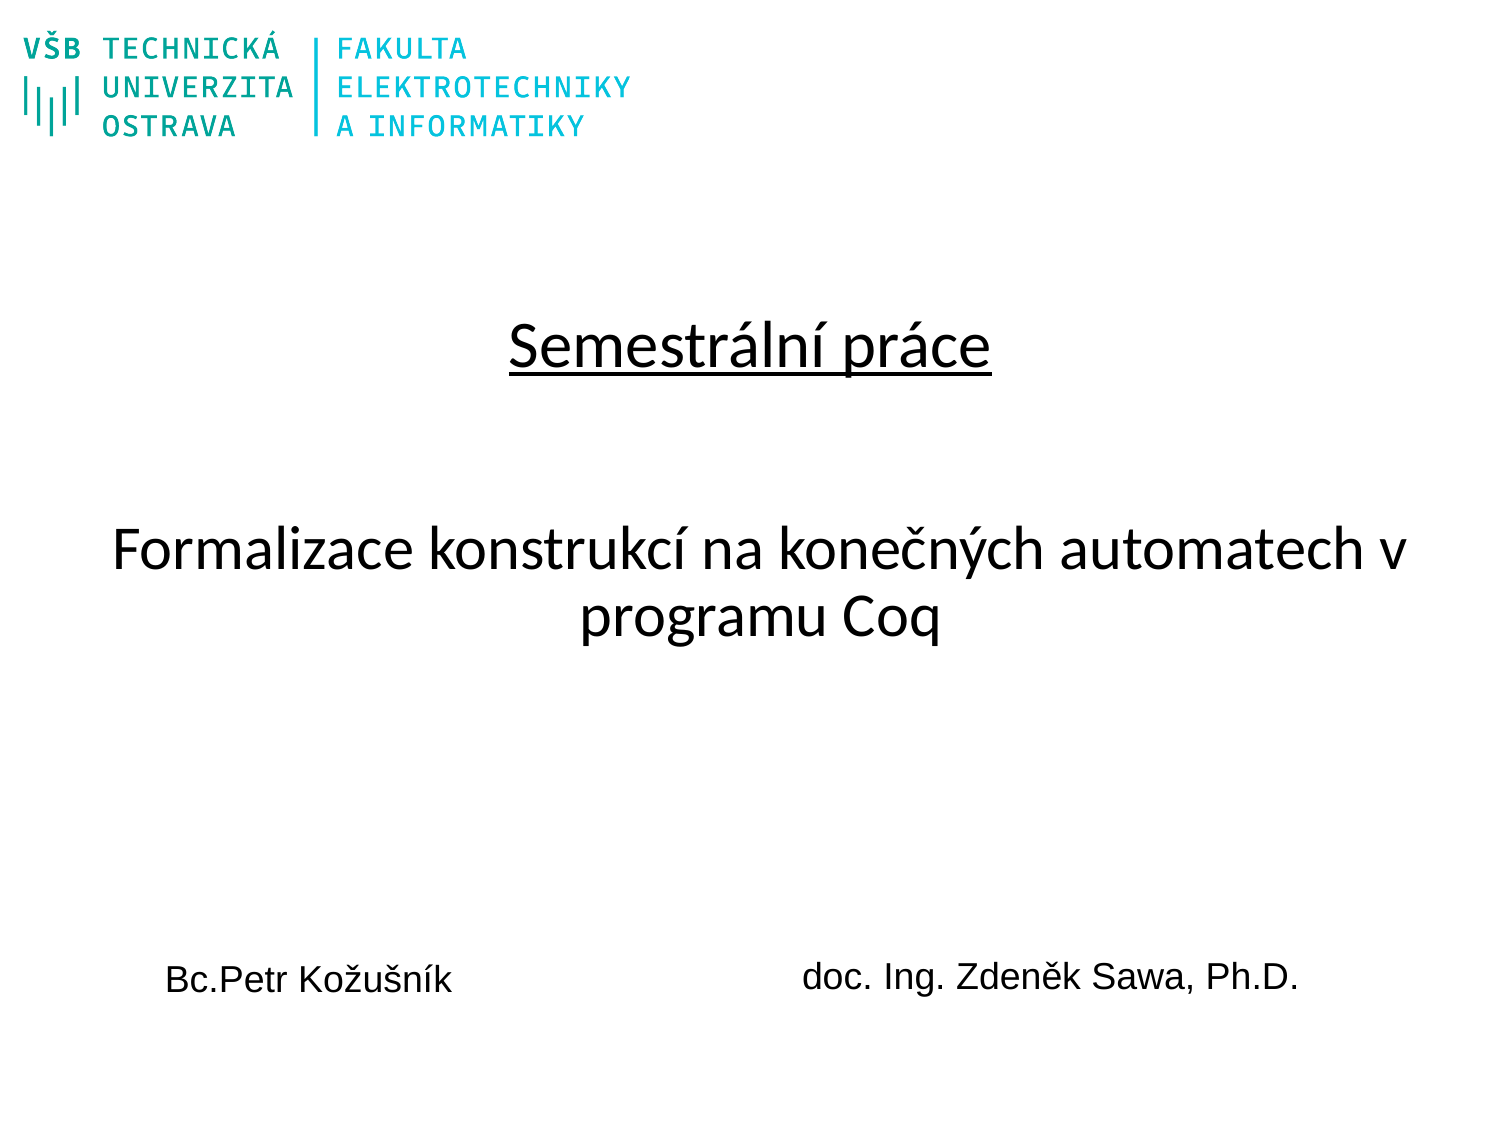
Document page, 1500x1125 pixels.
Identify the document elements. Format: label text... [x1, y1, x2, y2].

text_box Formalizace konstrukcí na konečných automatech v programu Coq [35, 507, 1487, 780]
text_box Semestrální práce [24, 197, 1476, 390]
picture [23, 30, 630, 137]
text_box doc. Ing. Zdeněk Sawa, Ph.D. [787, 944, 1425, 1016]
text_box Bc.Petr Kožušník [149, 947, 486, 1004]
